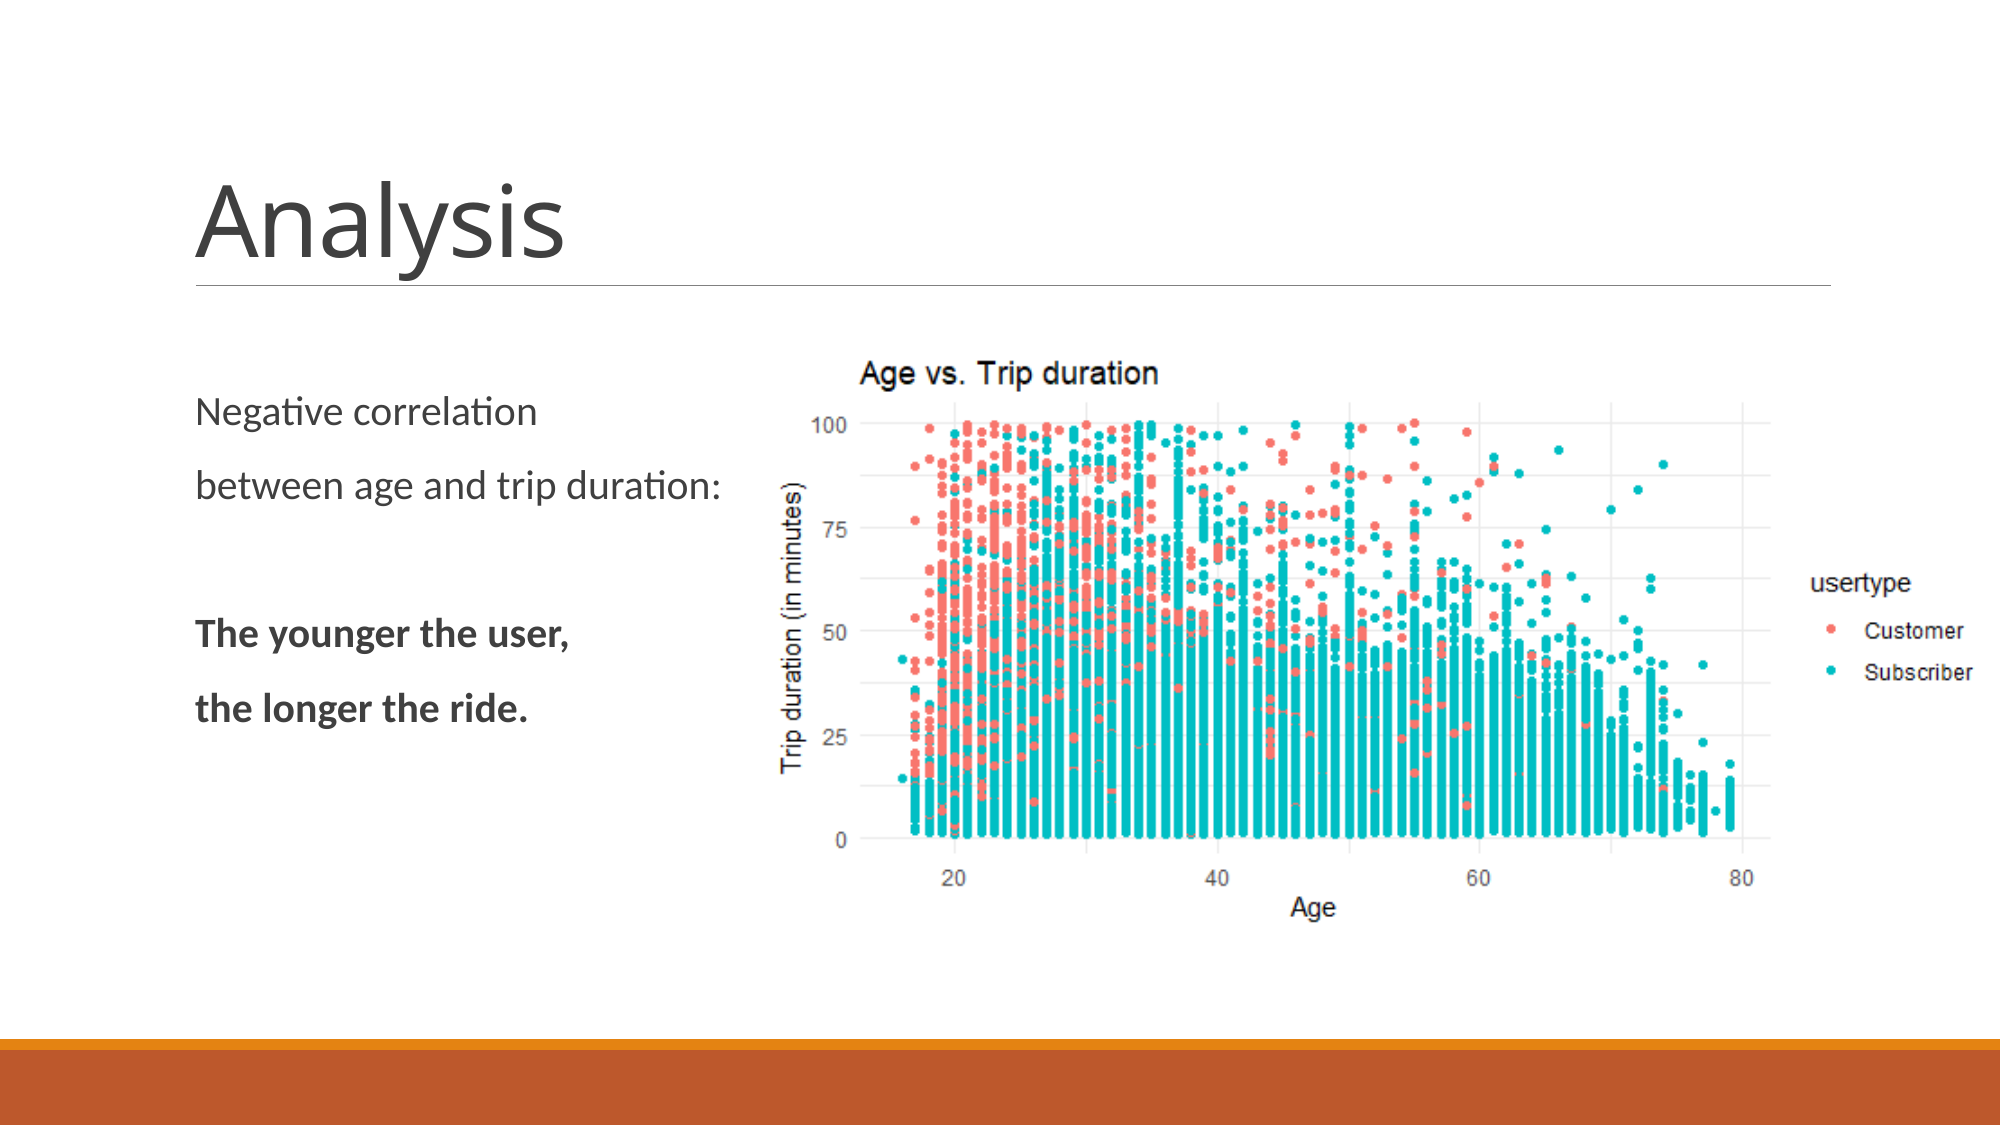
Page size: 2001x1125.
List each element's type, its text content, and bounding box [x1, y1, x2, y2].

title Analysis [180, 47, 1830, 285]
list Negative correlation between age and trip duration: The younger the user, the longer the ride. [180, 302, 1830, 963]
picture [765, 344, 2000, 935]
